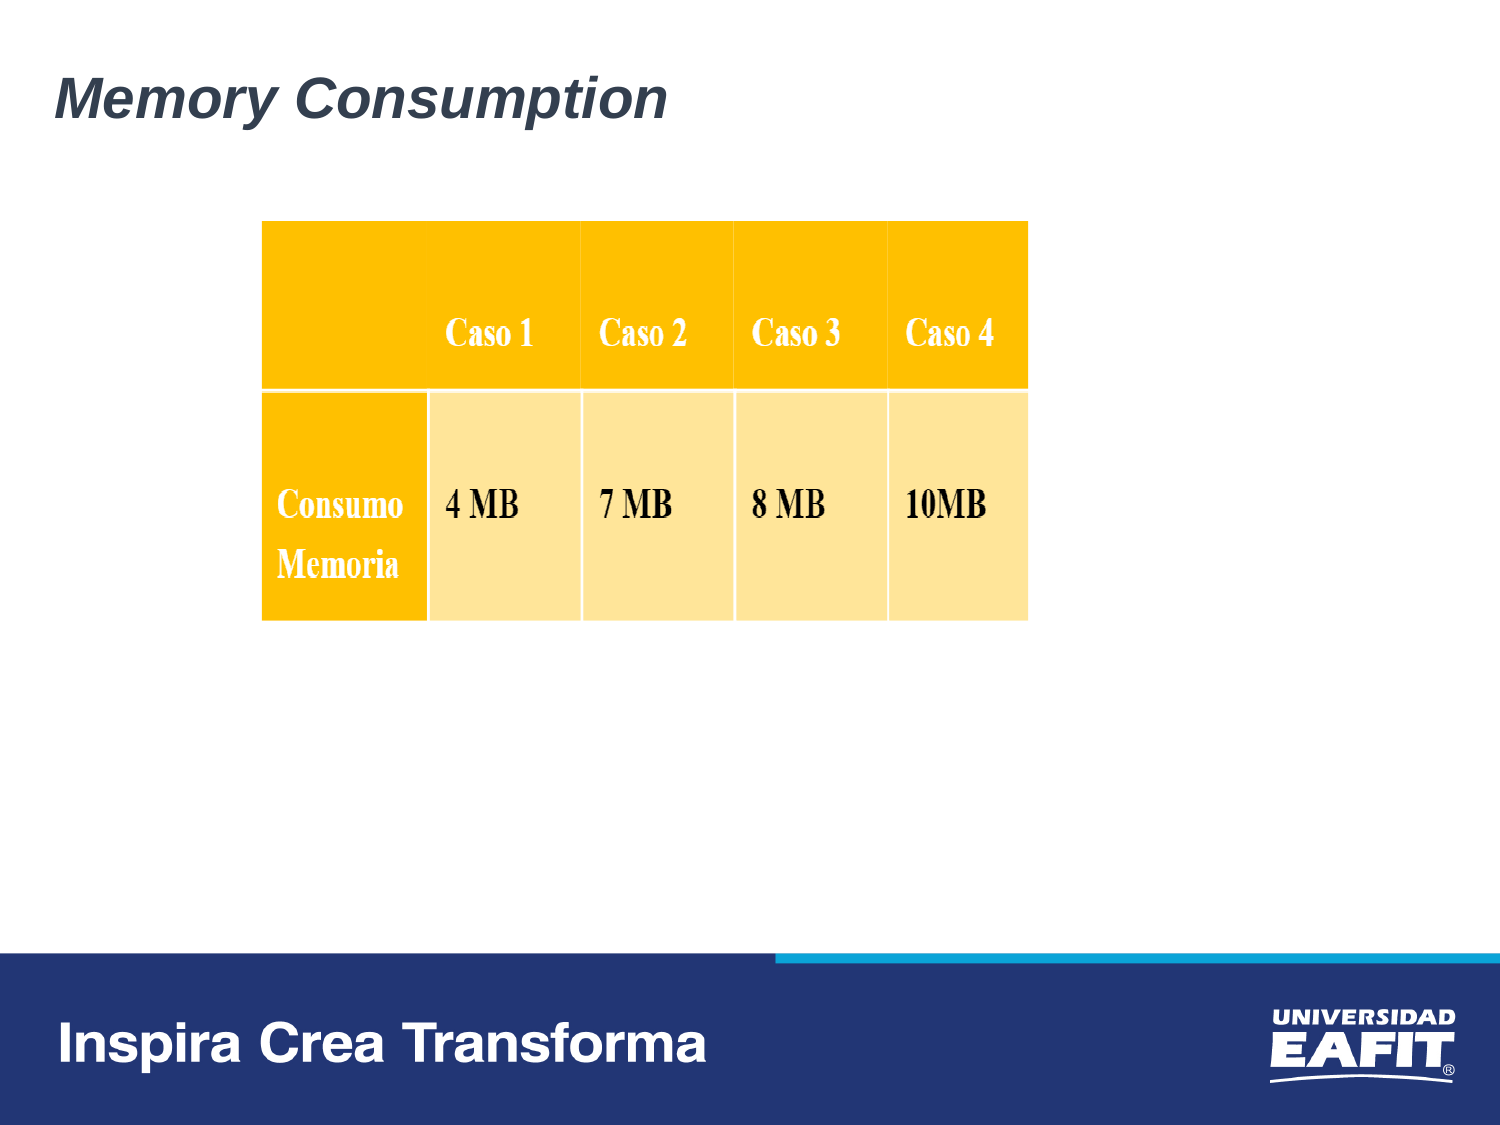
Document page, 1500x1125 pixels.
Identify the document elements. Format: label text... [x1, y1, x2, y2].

text_box Memory Consumption [39, 49, 1334, 151]
picture [0, 0, 1500, 1125]
